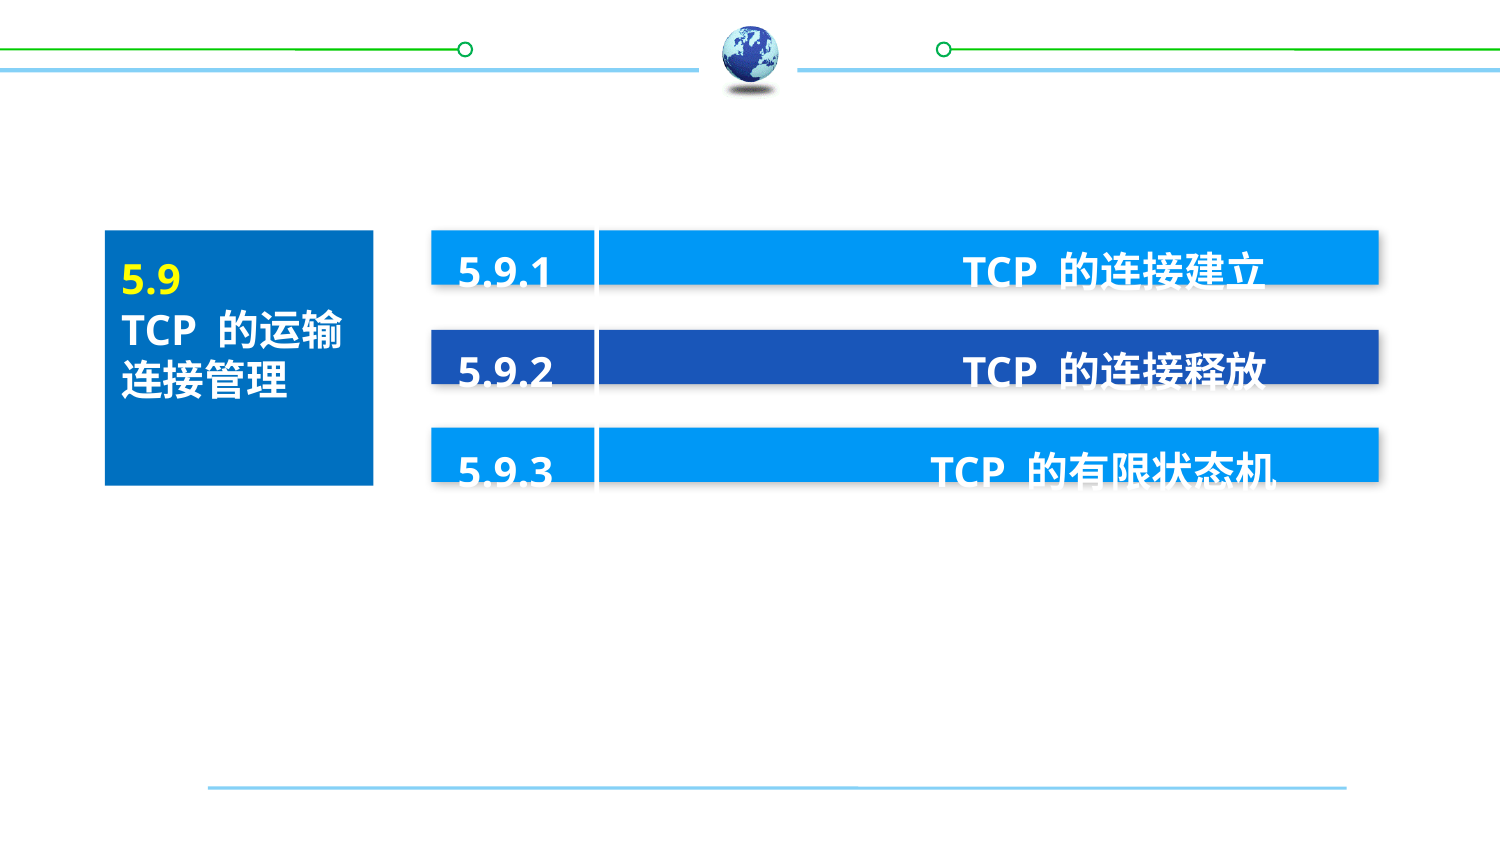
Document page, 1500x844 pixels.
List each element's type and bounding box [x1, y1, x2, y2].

text_box [431, 188, 1379, 515]
text_box [104, 230, 374, 486]
picture [720, 24, 780, 100]
